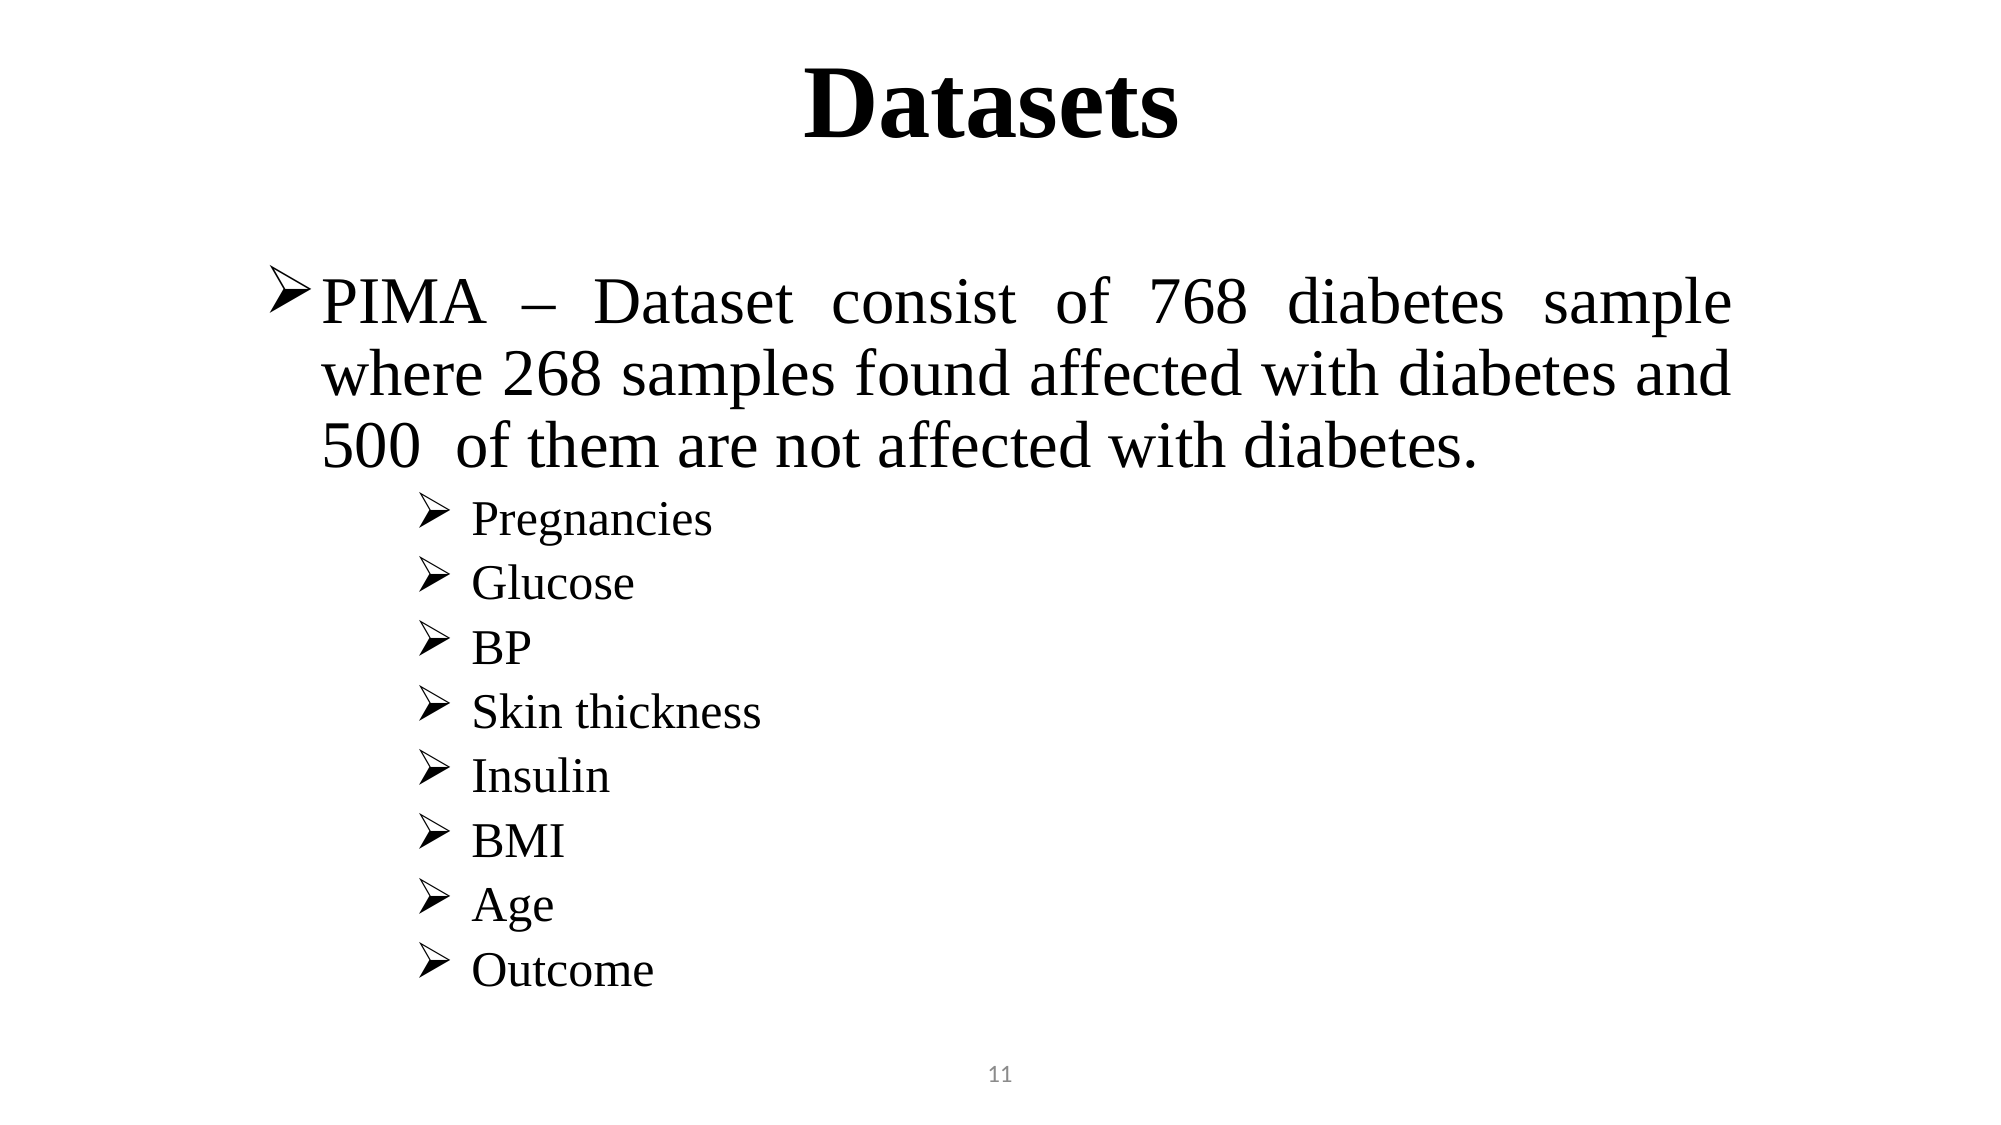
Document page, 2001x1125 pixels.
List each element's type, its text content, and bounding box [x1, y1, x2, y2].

slide_number 11 [0, 1042, 2000, 1103]
title Datasets [249, 39, 1750, 168]
subtitle PIMA – Dataset consist of 768 diabetes sample where 268 samples found affected with diabetes and 500 of them are not affected with diabetes. Pregnancies Glucose BP Skin thickness Insulin BMI Age Outcome [249, 183, 1750, 1010]
